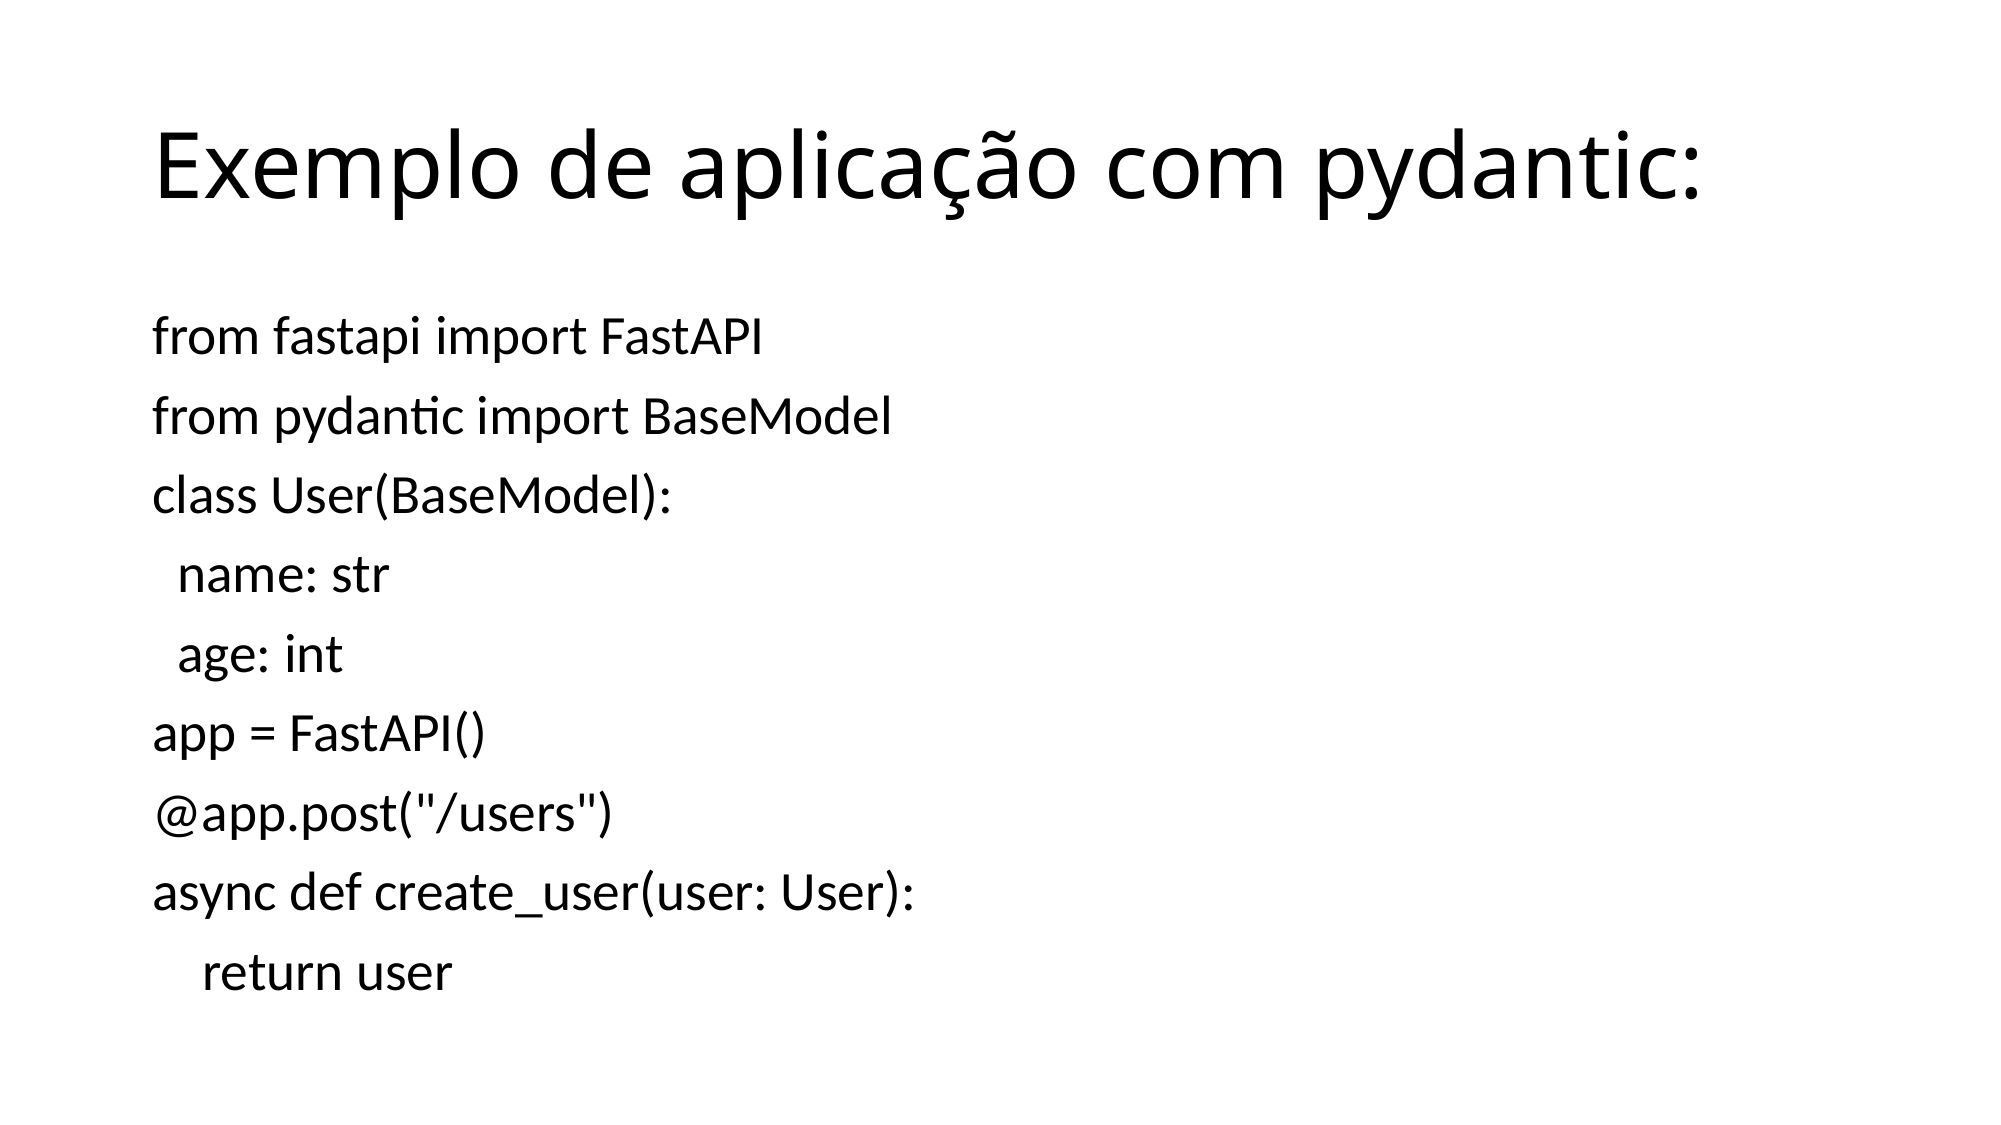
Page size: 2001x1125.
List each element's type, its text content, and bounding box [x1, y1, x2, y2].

title Exemplo de aplicação com pydantic: [137, 59, 1863, 278]
list from fastapi import FastAPI from pydantic import BaseModel class User(BaseModel): name: str age: int app = FastAPI() @app.post("/users") async def create_user(user: User): return user [137, 299, 1863, 1014]
